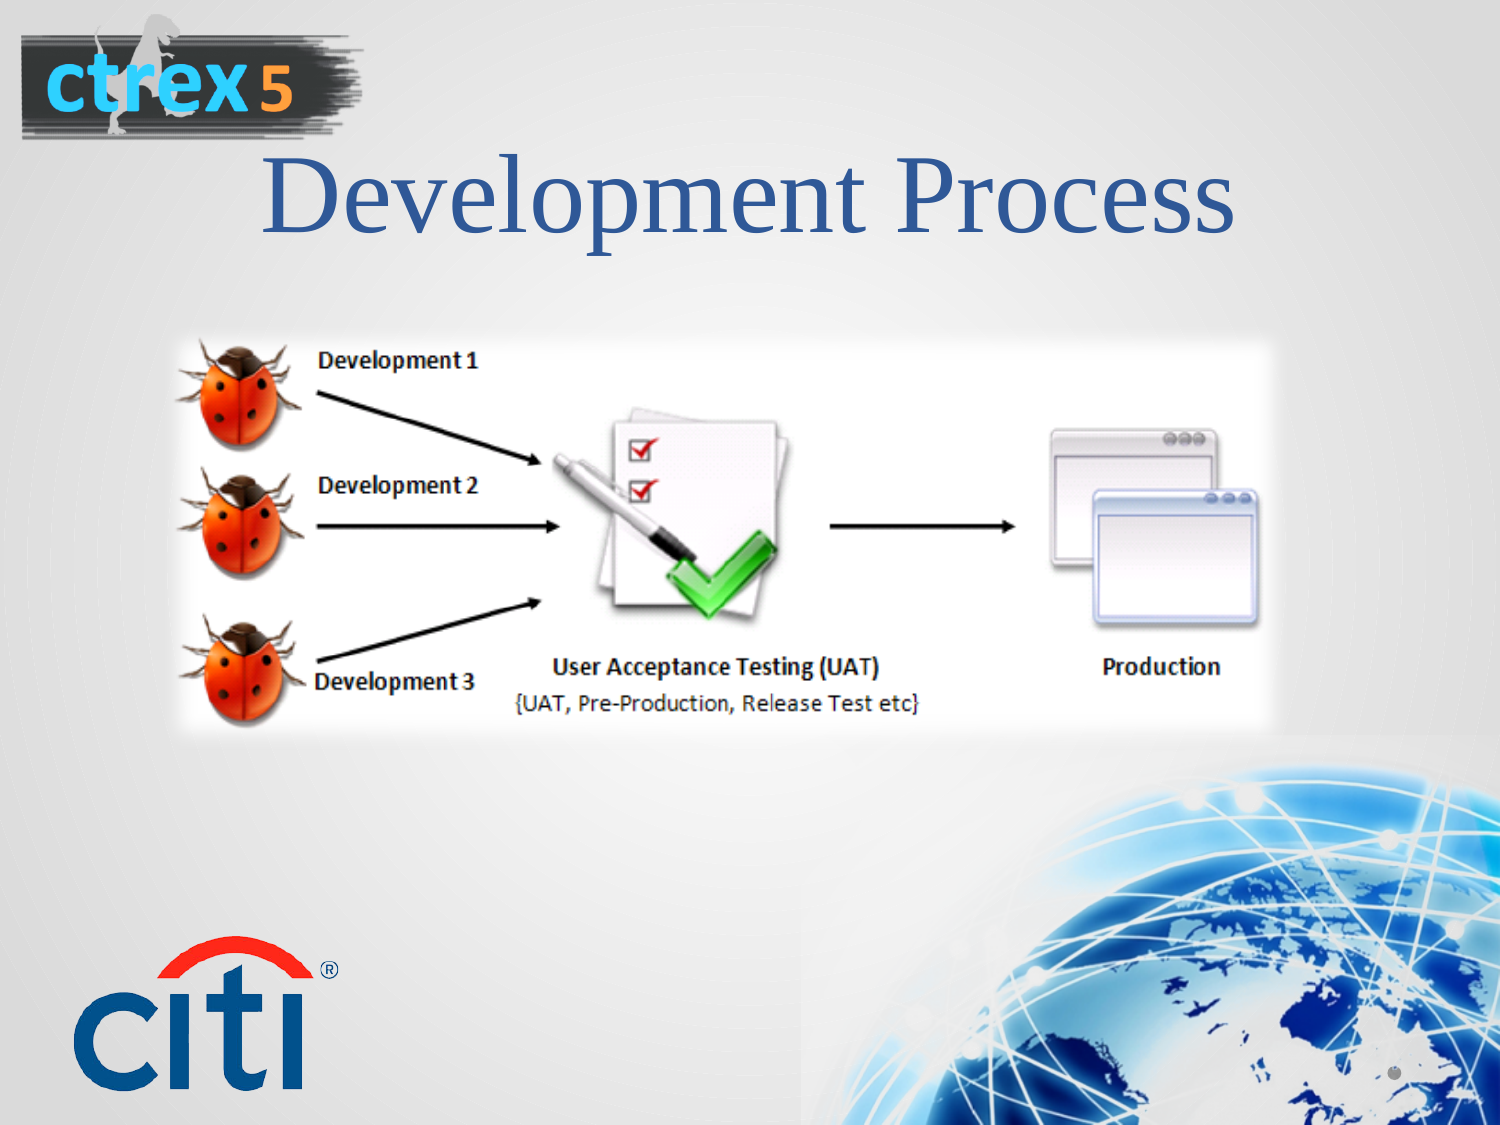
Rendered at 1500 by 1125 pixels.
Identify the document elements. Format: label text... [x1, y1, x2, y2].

picture [0, 0, 400, 165]
picture [12, 890, 400, 1125]
picture [162, 324, 1500, 1125]
title Development Process [75, 59, 1425, 263]
